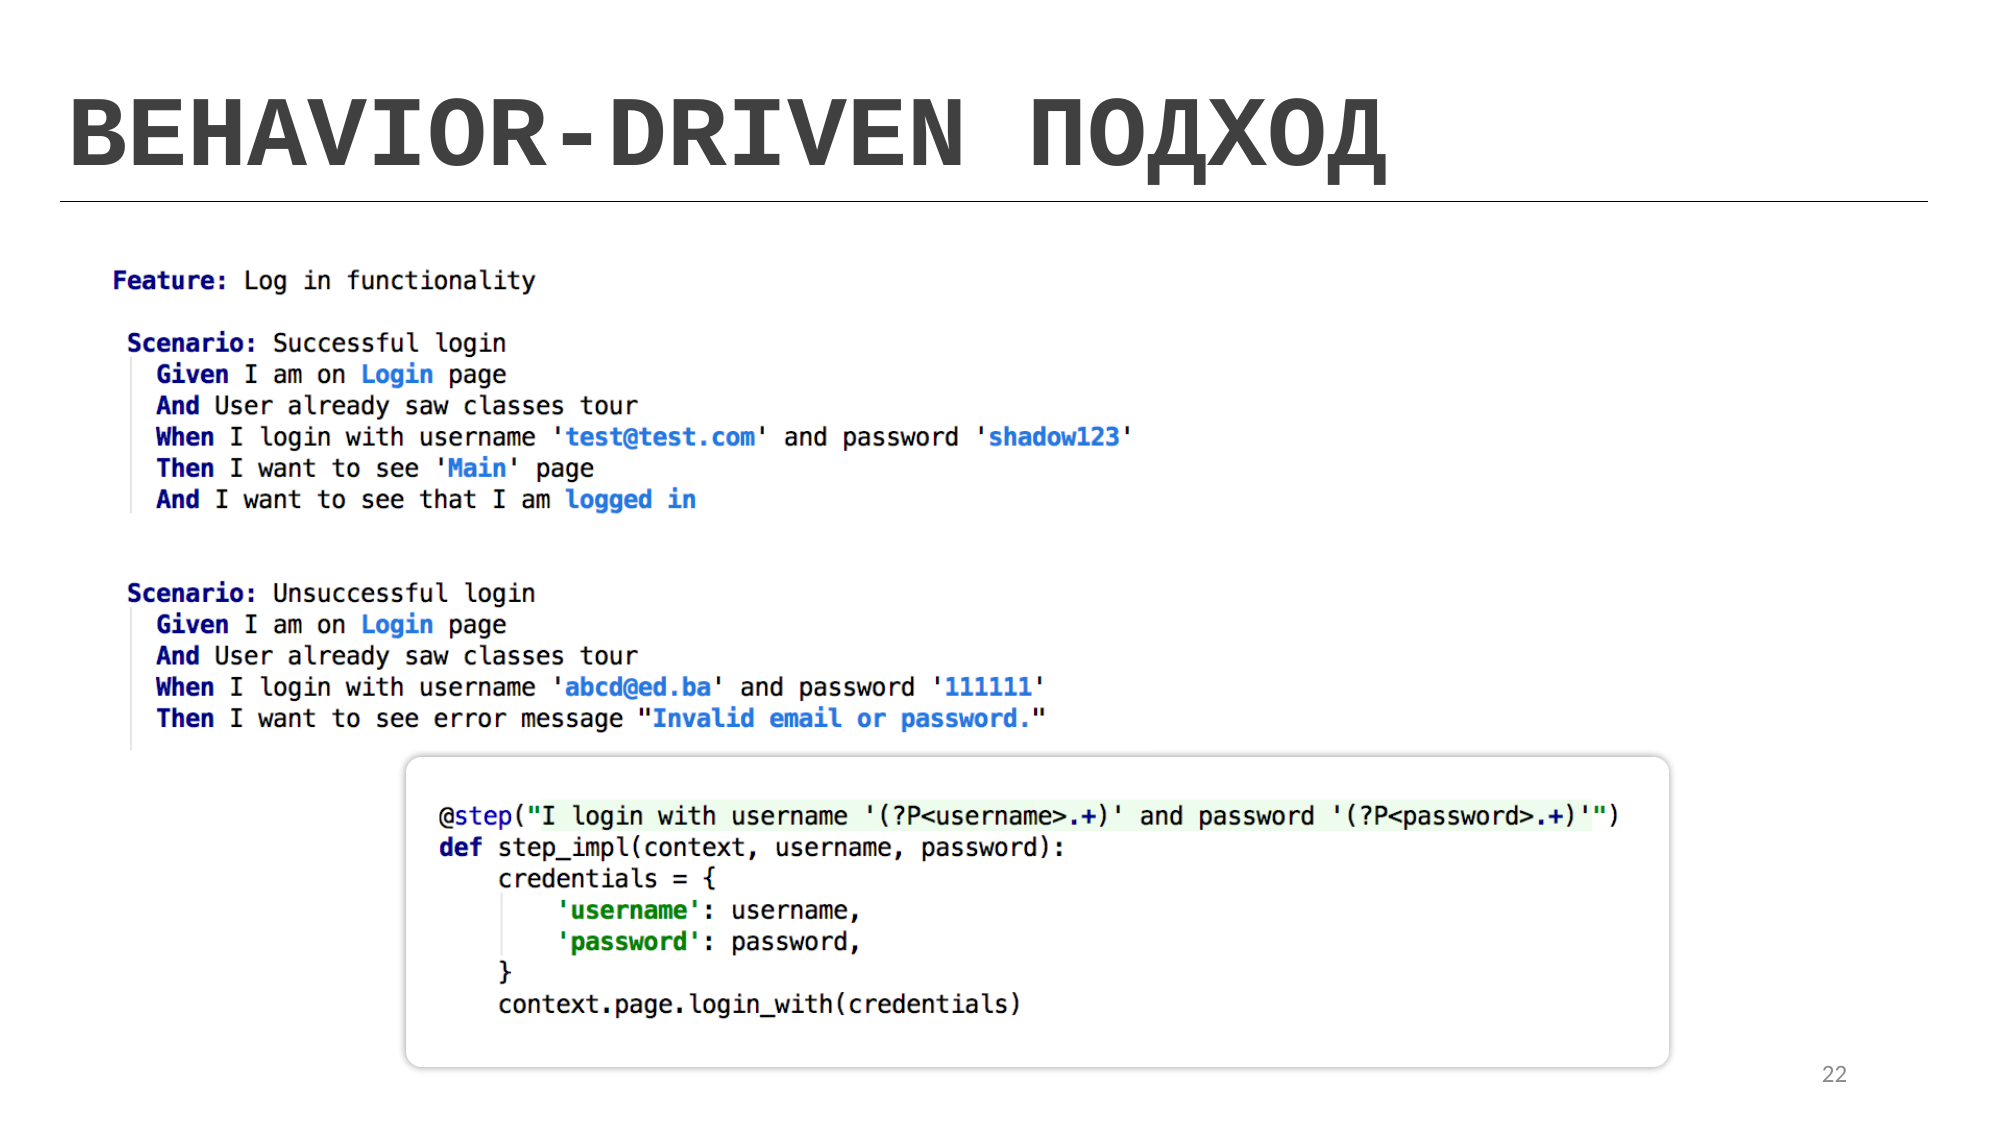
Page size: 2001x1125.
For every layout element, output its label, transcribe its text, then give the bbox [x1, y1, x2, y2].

picture [437, 787, 1638, 1036]
picture [106, 258, 1155, 750]
slide_number 22 [1412, 1042, 1863, 1103]
text_box BEHAVIOR-DRIVEN ПОДХОД [52, 58, 1403, 193]
